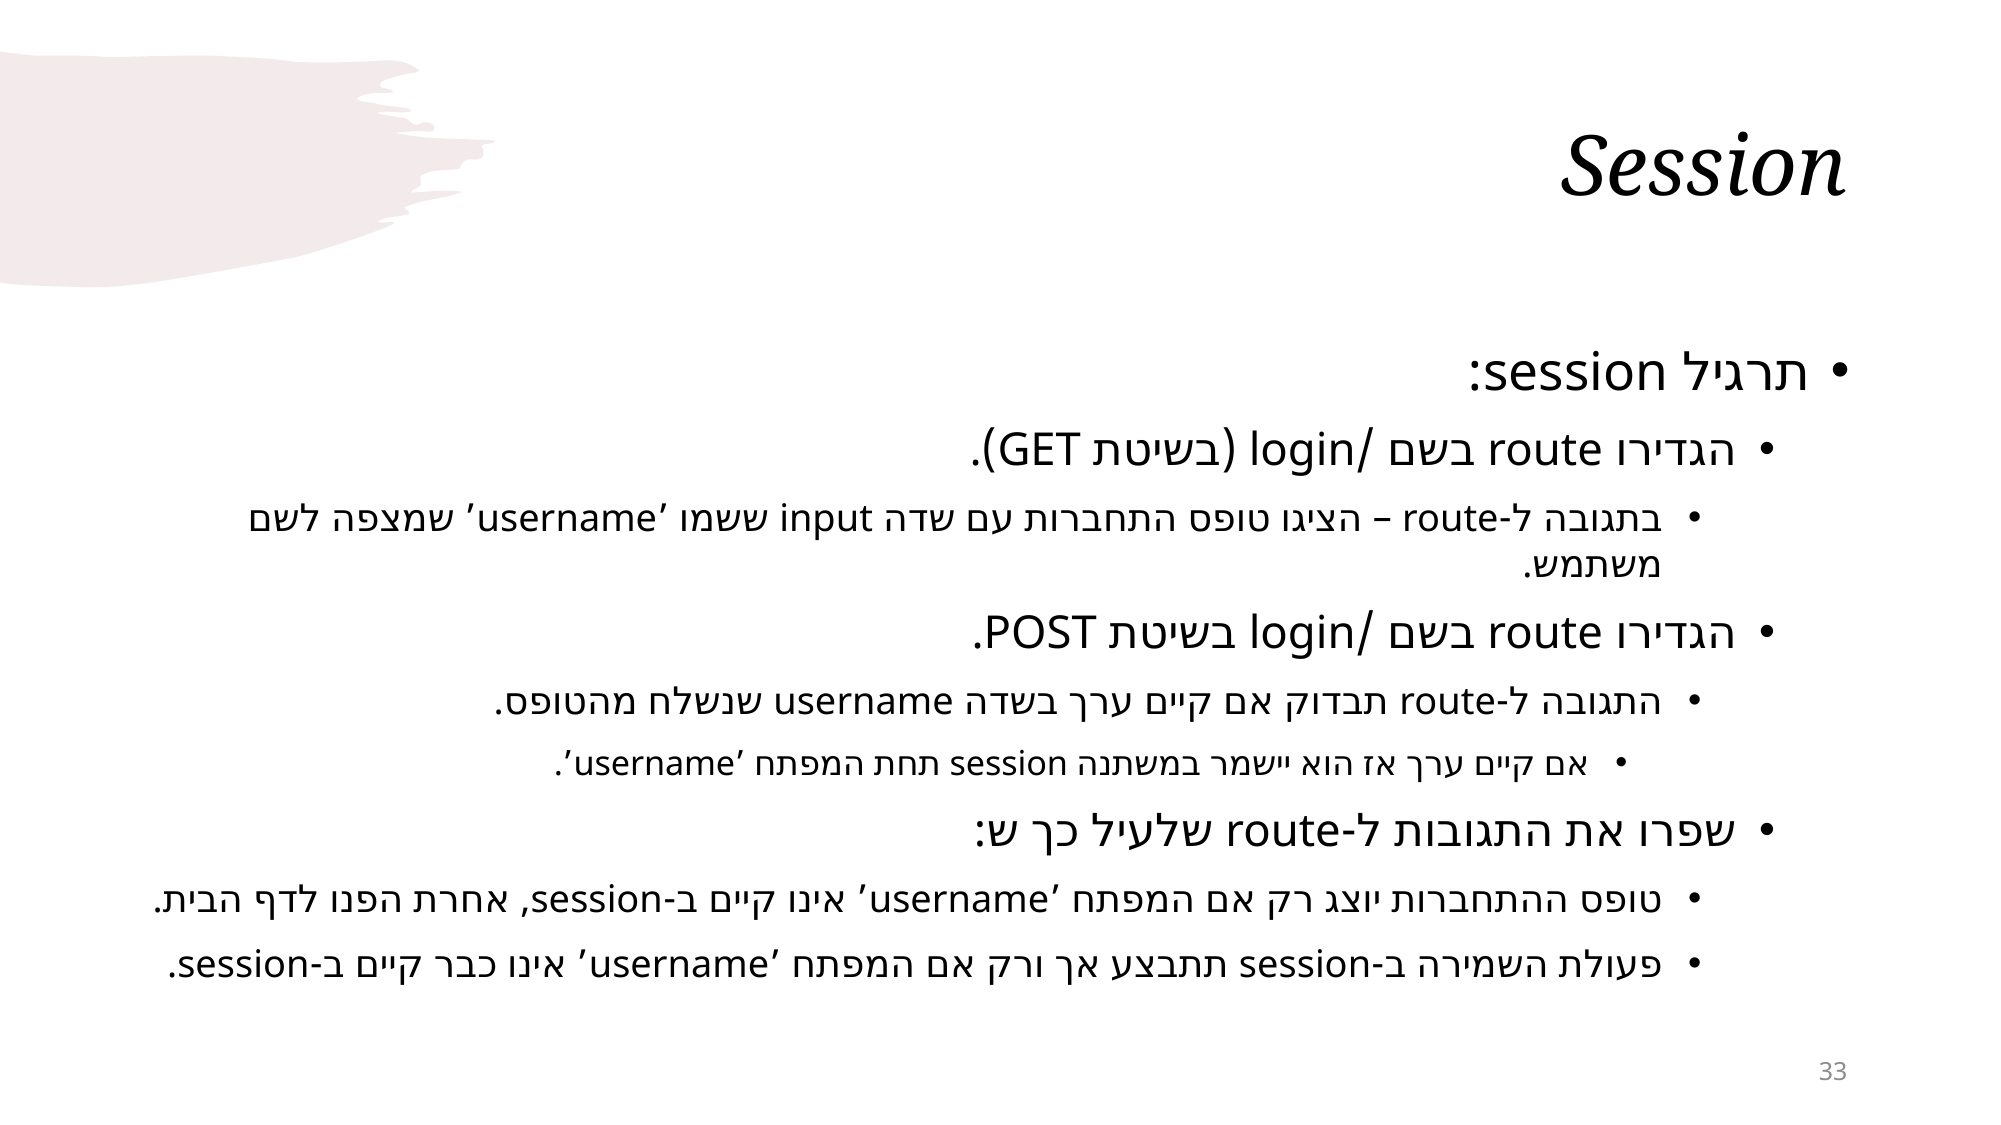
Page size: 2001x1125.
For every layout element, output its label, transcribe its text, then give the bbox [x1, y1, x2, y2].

list תרגיל session: הגדירו route בשם /login (בשיטת GET). בתגובה ל-route – הציגו טופס התחברות עם שדה input ששמו ’username’ שמצפה לשם משתמש. הגדירו route בשם /login בשיטת POST. התגובה ל-route תבדוק אם קיים ערך בשדה username שנשלח מהטופס. אם קיים ערך אז הוא יישמר במשתנה session תחת המפתח ’username’. שפרו את התגובות ל-route שלעיל כך ש: טופס ההתחברות יוצג רק אם המפתח ’username’ אינו קיים ב-session, אחרת הפנו לדף הבית. פעולת השמירה ב-session תתבצע אך ורק אם המפתח ’username’ אינו כבר קיים ב-session. [137, 329, 1863, 1013]
title Session [137, 59, 1863, 278]
slide_number 33 [1412, 1042, 1863, 1103]
